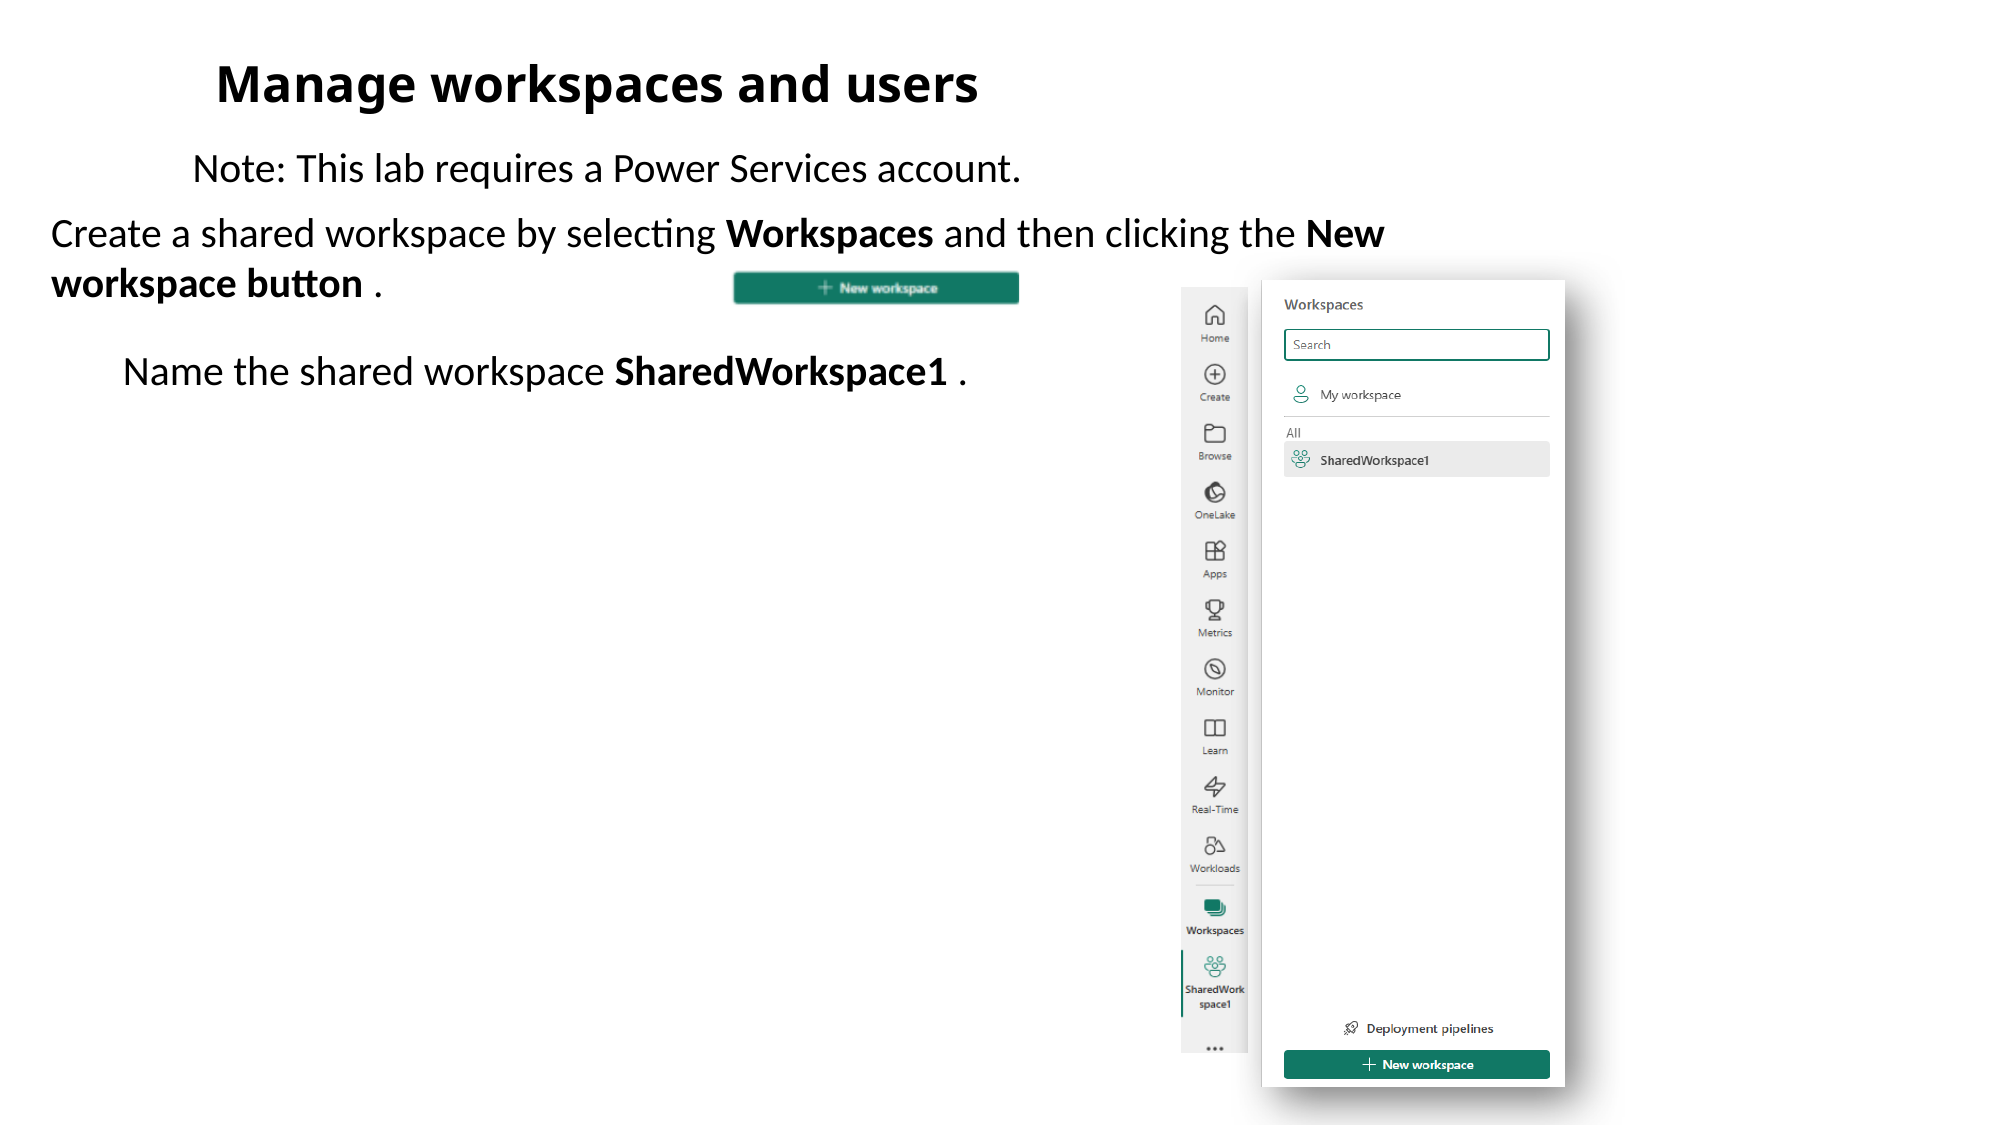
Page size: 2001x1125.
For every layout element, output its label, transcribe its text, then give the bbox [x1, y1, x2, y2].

text_box Manage workspaces and users [200, 45, 995, 120]
picture [1261, 280, 1565, 1087]
text_box Create a shared workspace by selecting Workspaces and then clicking the New workspace button . [36, 198, 1437, 314]
text_box Note: This lab requires a Power Services account. [177, 133, 1038, 198]
text_box Name the shared workspace SharedWorkspace1 . [108, 336, 984, 402]
picture [727, 264, 1020, 312]
picture [1181, 287, 1248, 1053]
